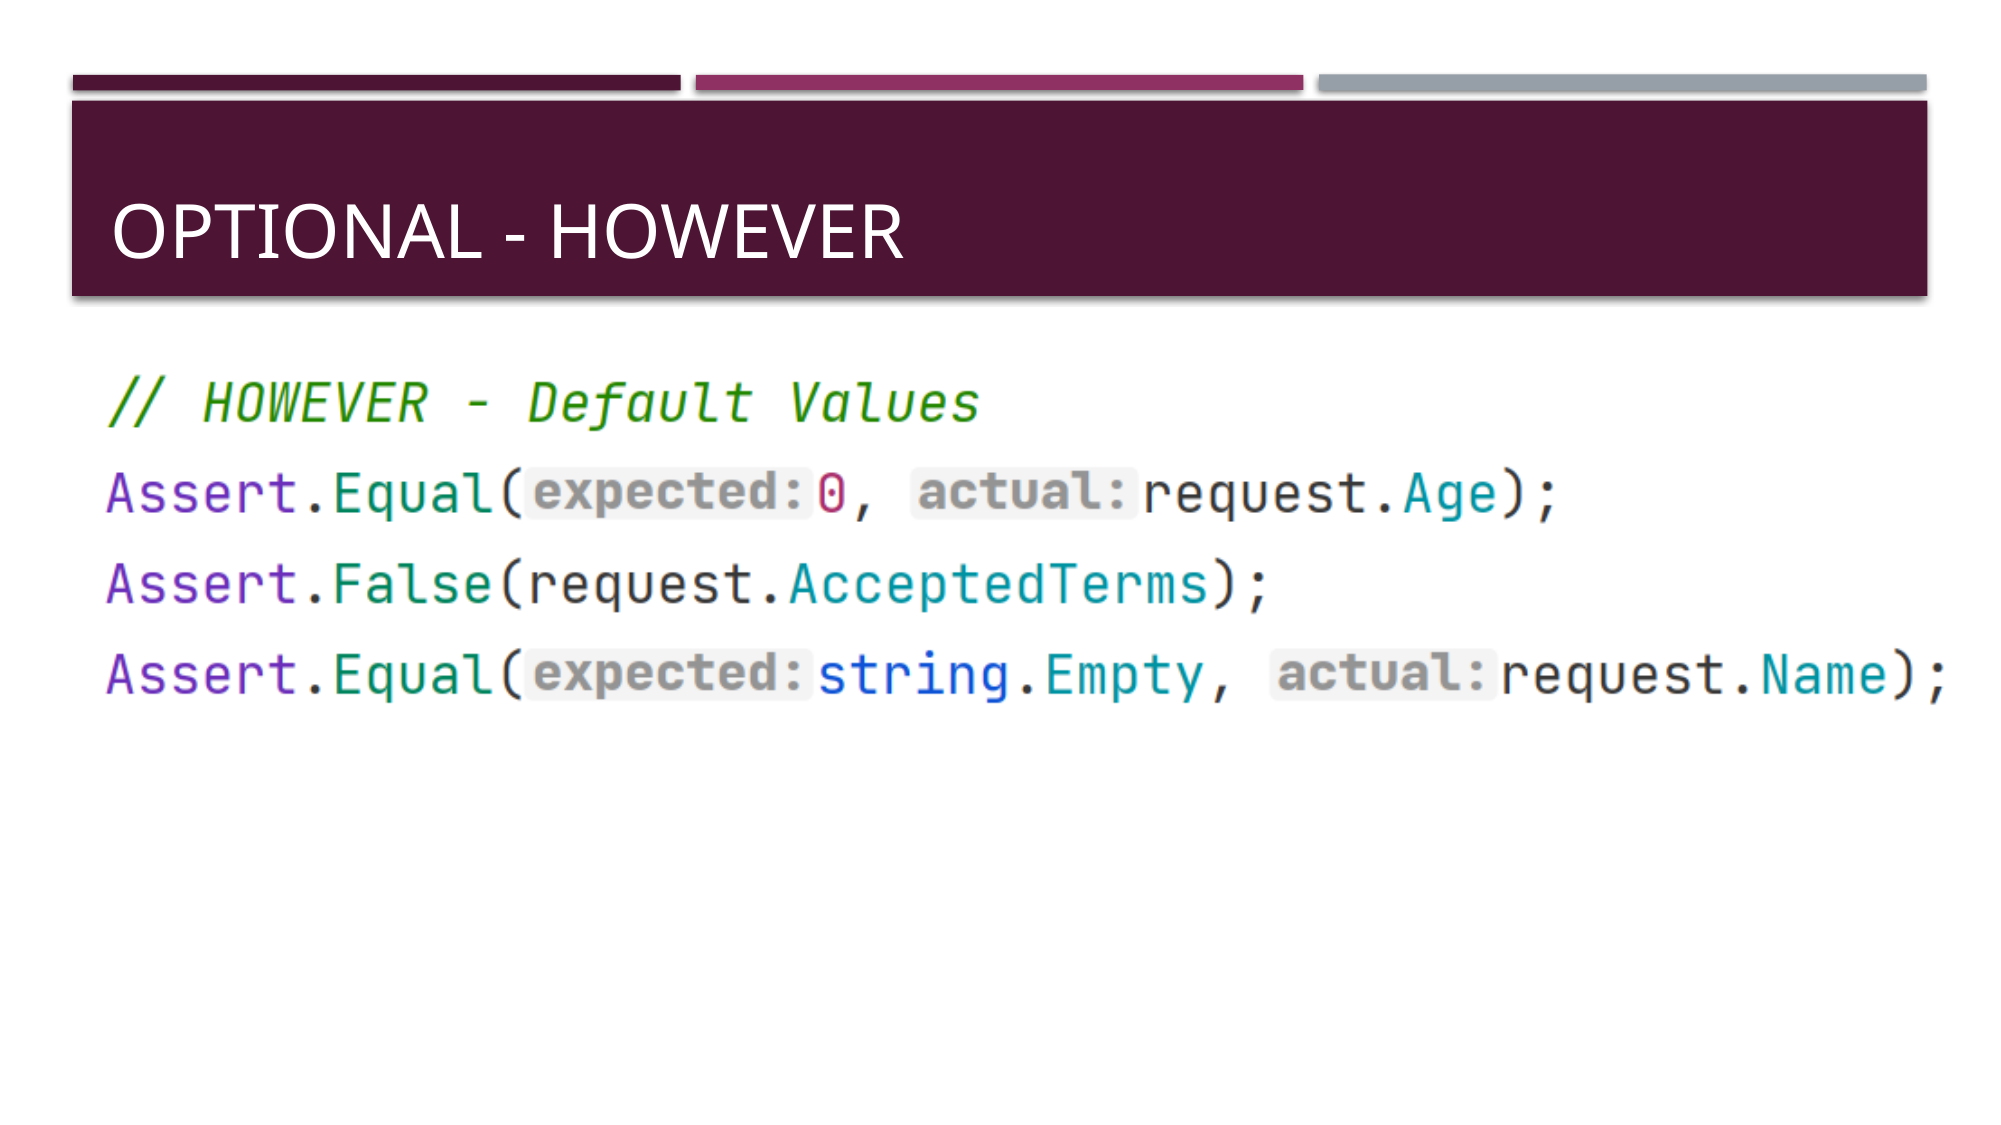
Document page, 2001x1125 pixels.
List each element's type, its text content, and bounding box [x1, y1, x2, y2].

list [94, 357, 1976, 755]
title Optional - However [95, 115, 1905, 282]
